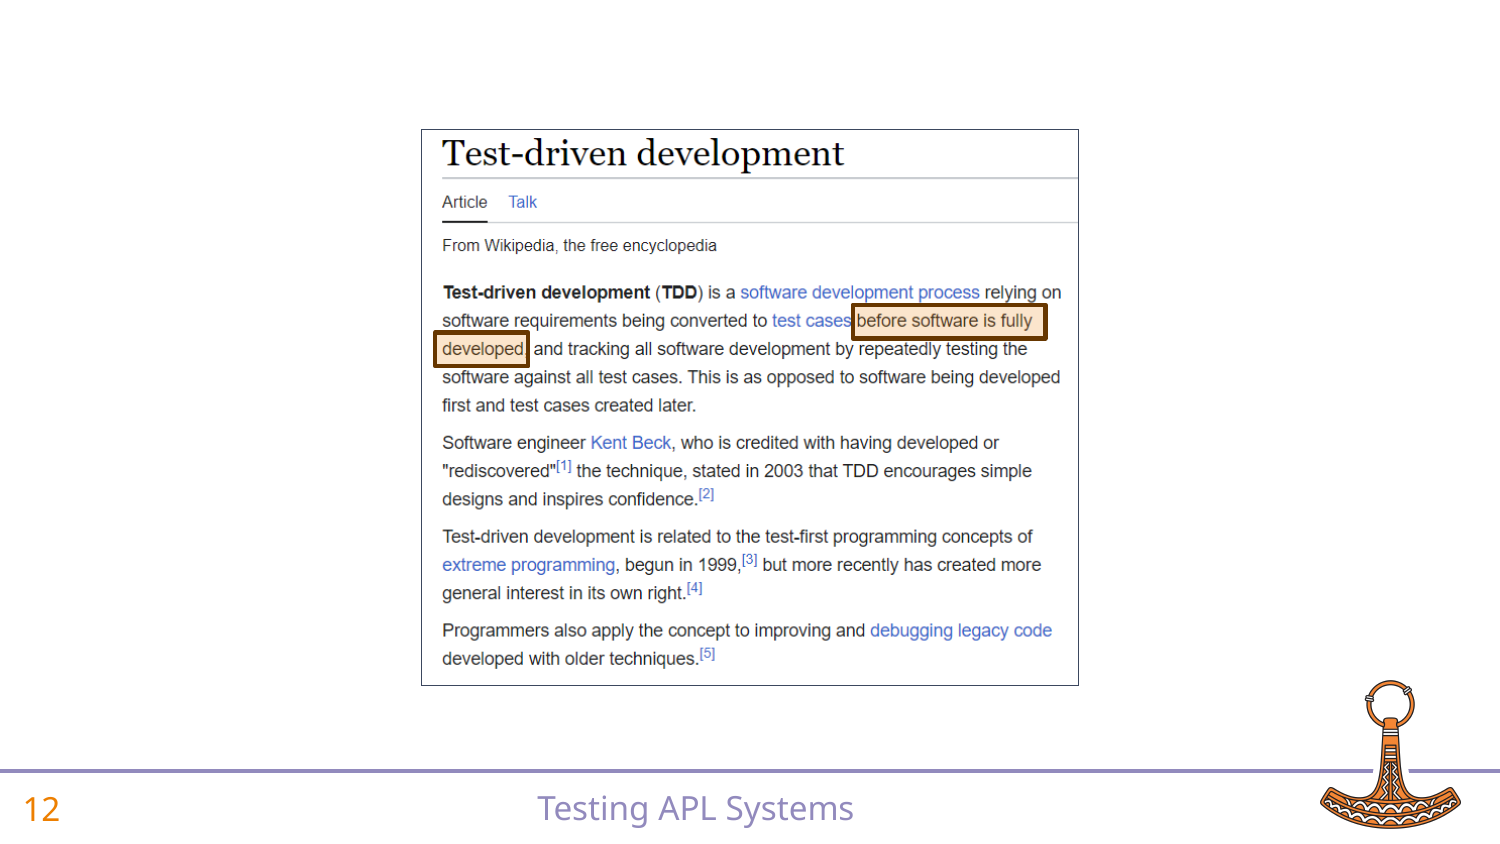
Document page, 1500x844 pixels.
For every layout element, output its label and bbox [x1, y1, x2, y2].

picture [1320, 680, 1461, 829]
picture [420, 128, 1080, 687]
